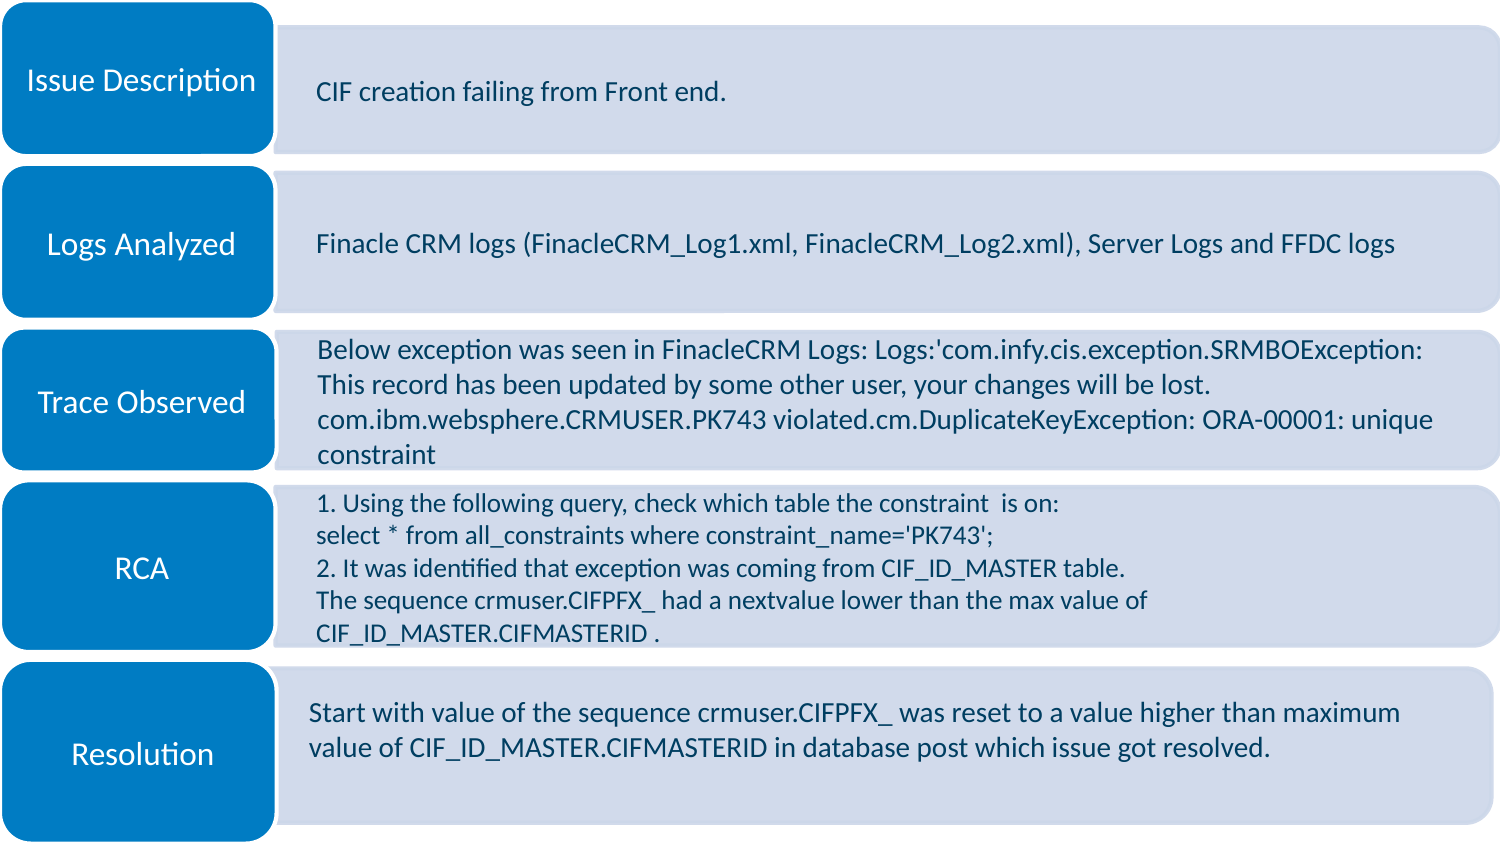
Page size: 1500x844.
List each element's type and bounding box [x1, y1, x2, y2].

text_box [0, 0, 1500, 844]
